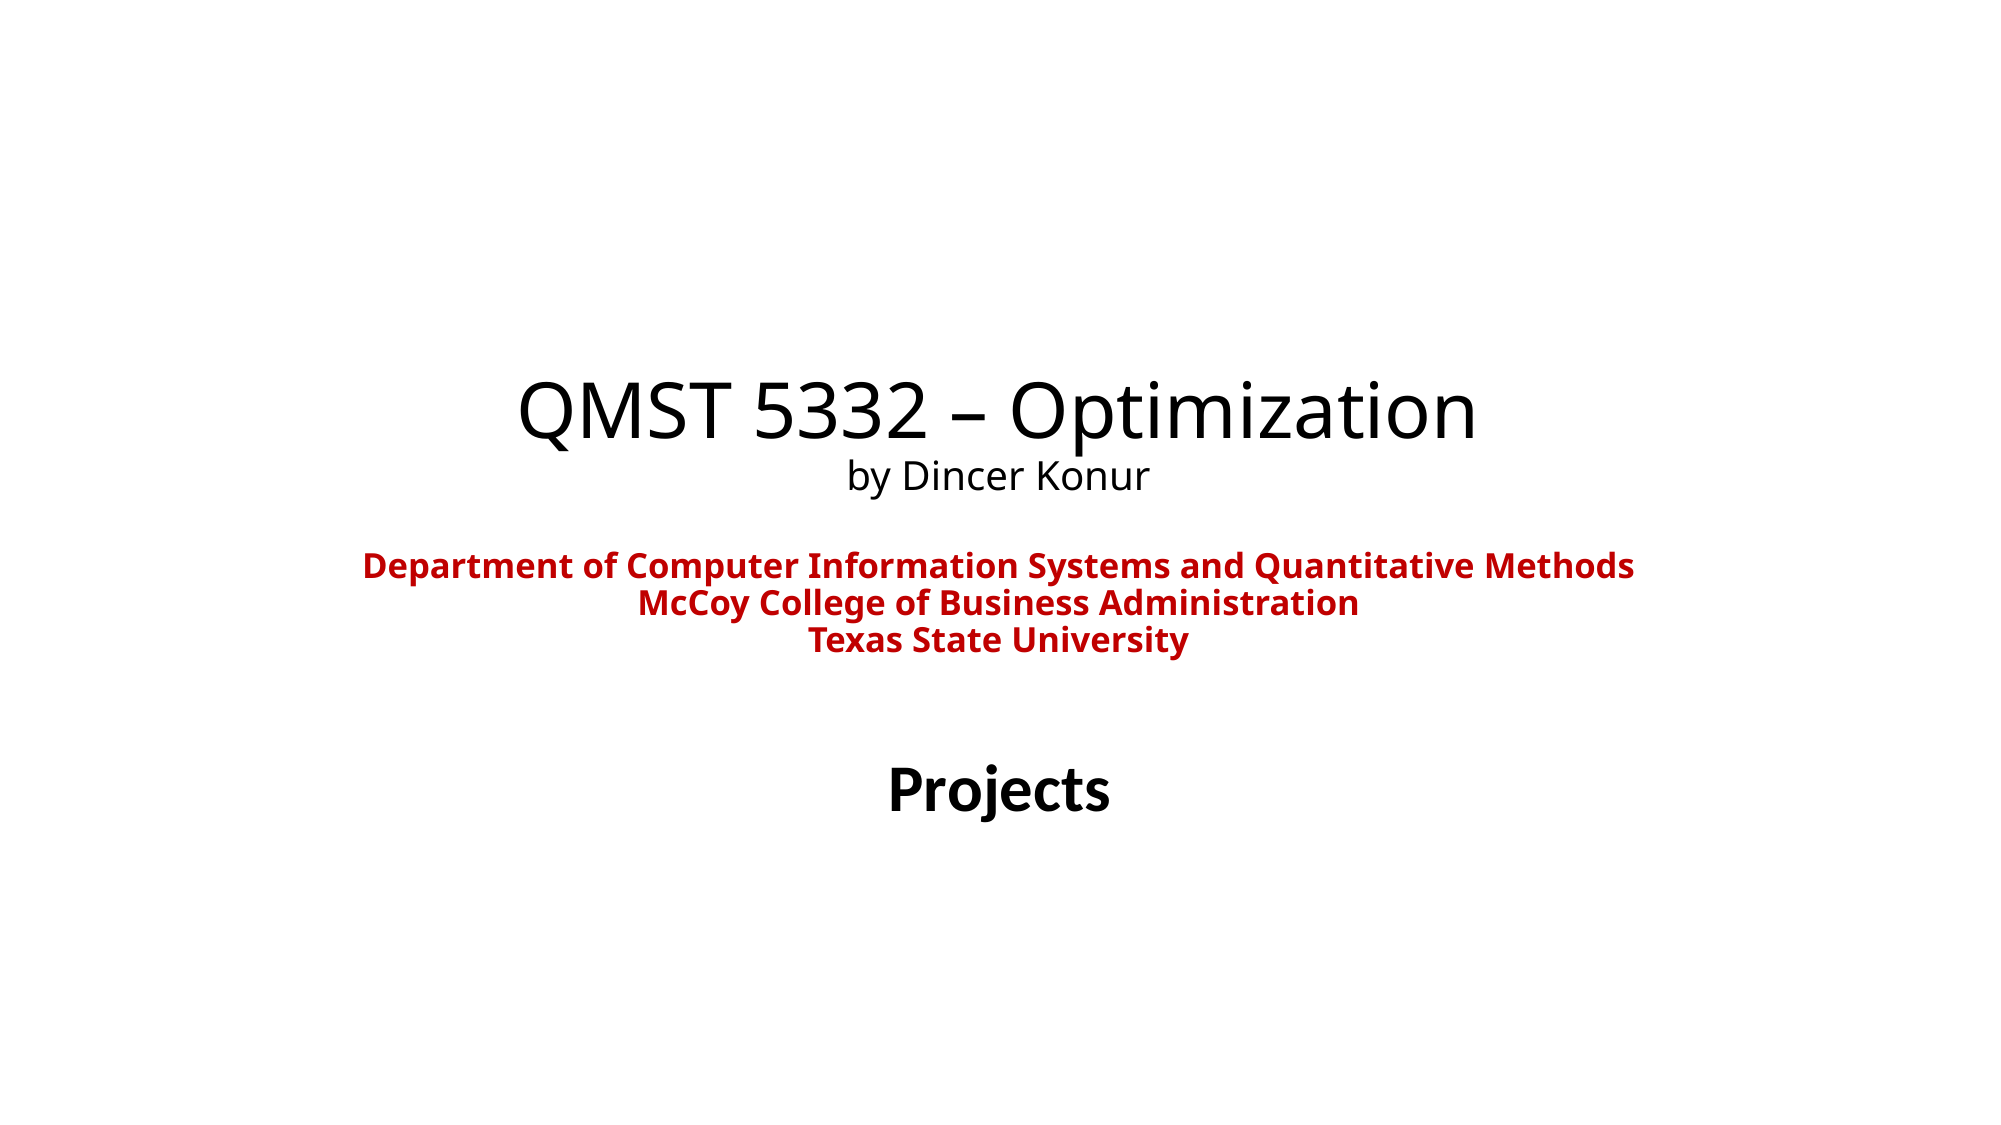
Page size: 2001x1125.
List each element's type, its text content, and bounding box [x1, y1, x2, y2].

subtitle Projects [249, 590, 1750, 863]
title QMST 5332 – Optimization by Dincer Konur Department of Computer Information Systems and Quantitative Methods McCoy College of Business Administration Texas State University [56, 275, 1941, 668]
